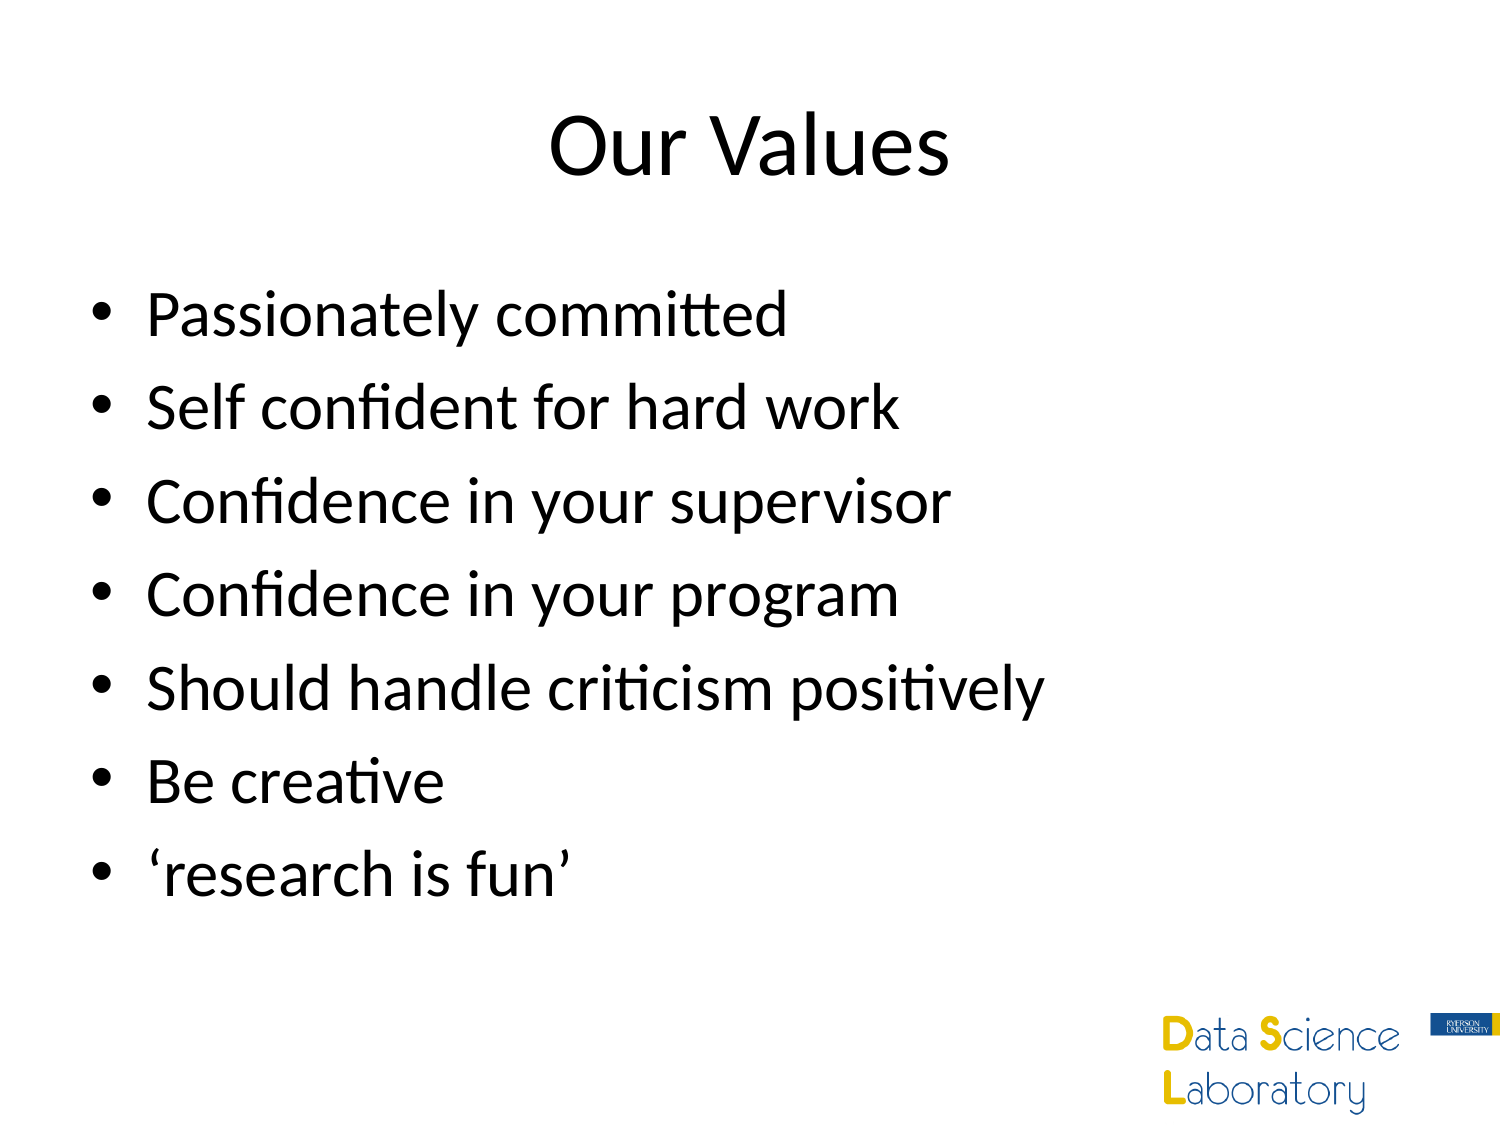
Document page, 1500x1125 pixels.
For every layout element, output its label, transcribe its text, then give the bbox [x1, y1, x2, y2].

picture [1148, 1013, 1500, 1125]
list Passionately committed Self confident for hard work Confidence in your supervisor Confidence in your program Should handle criticism positively Be creative ‘research is fun’ [75, 262, 1425, 1005]
title Our Values [75, 45, 1425, 233]
